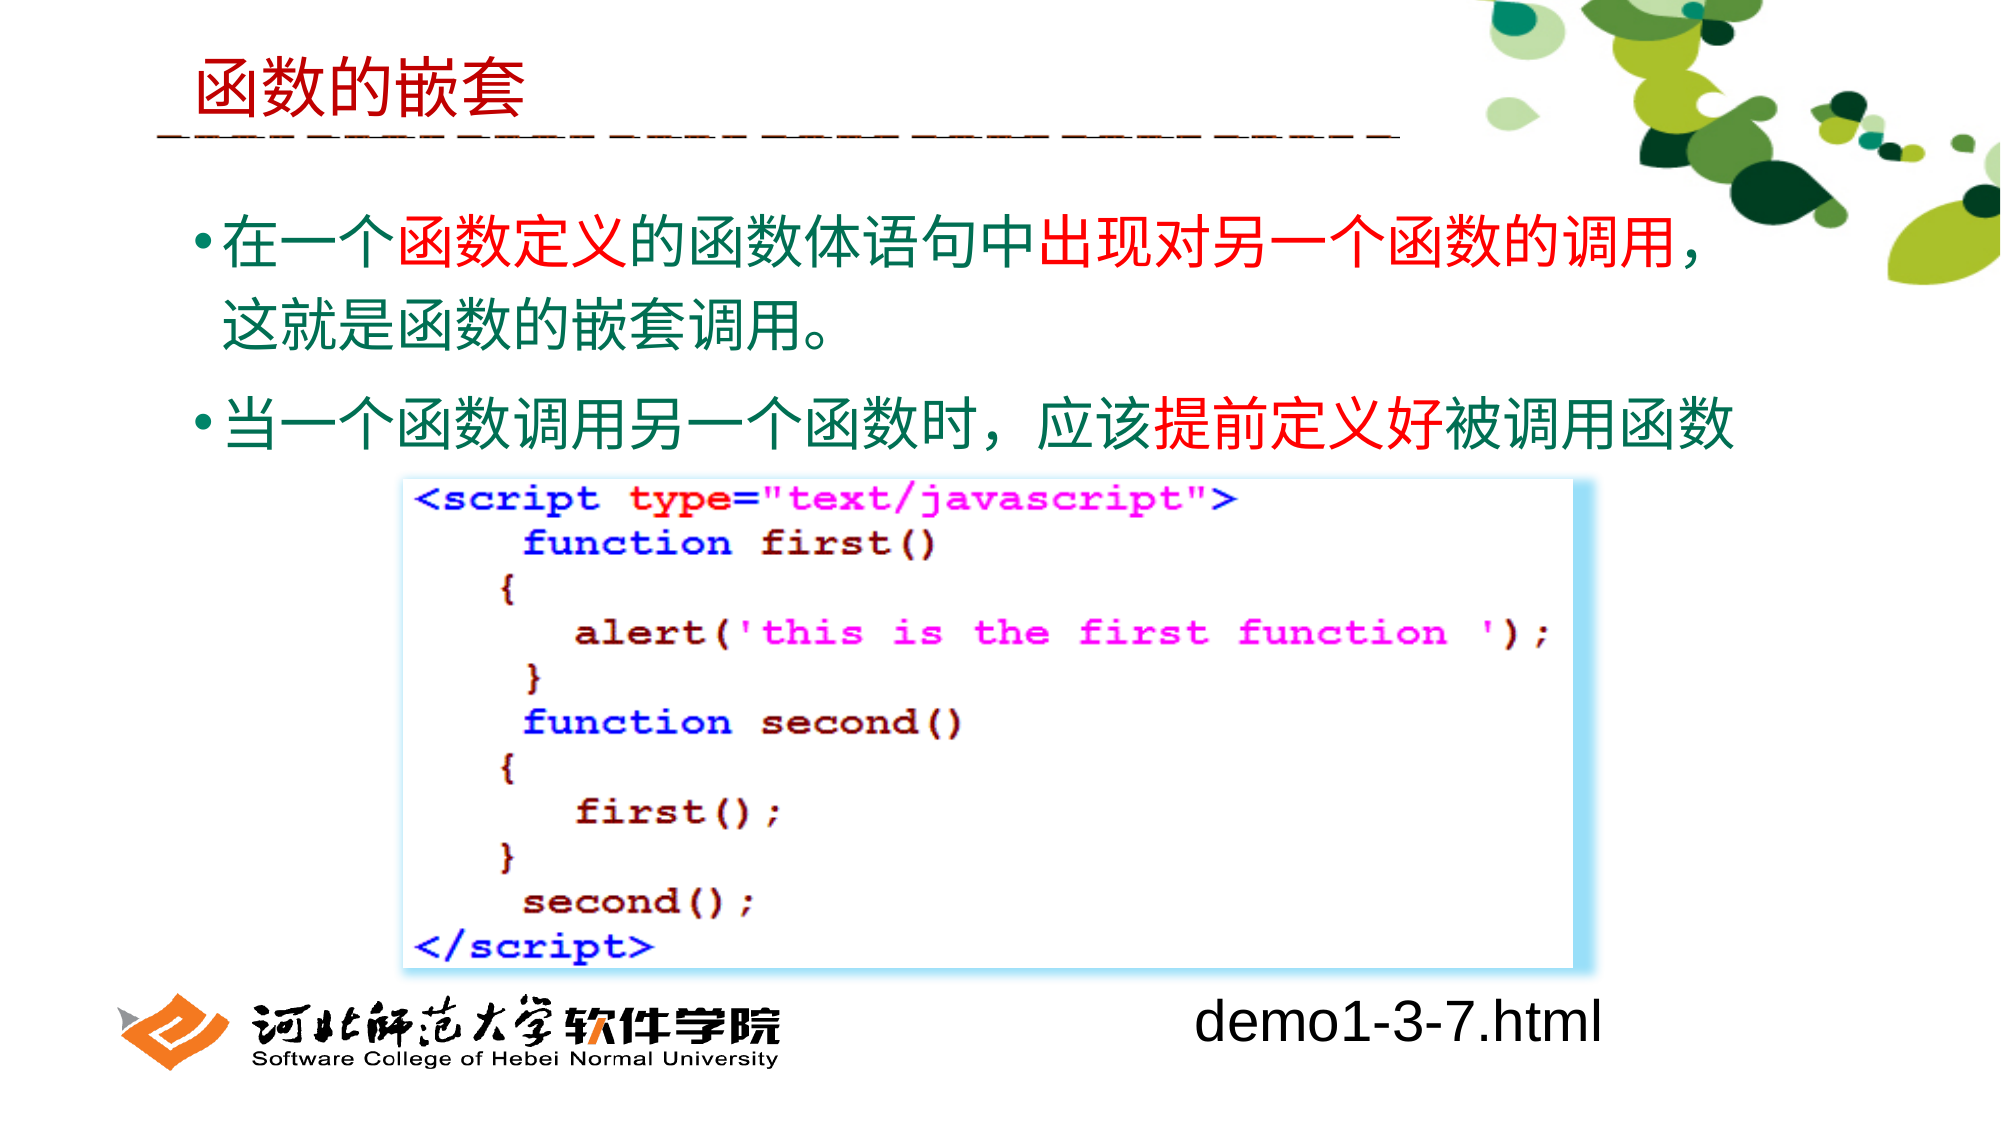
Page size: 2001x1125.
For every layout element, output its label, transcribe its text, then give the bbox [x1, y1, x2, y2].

list 在一个函数定义的函数体语句中出现对另一个函数的调用，这就是函数的嵌套调用。 当一个函数调用另一个函数时，应该提前定义好被调用函数 [178, 184, 1792, 947]
list 函数的嵌套 [178, 38, 1523, 120]
text_box demo1-3-7.html [1179, 975, 1619, 1061]
picture [0, 0, 2001, 1125]
